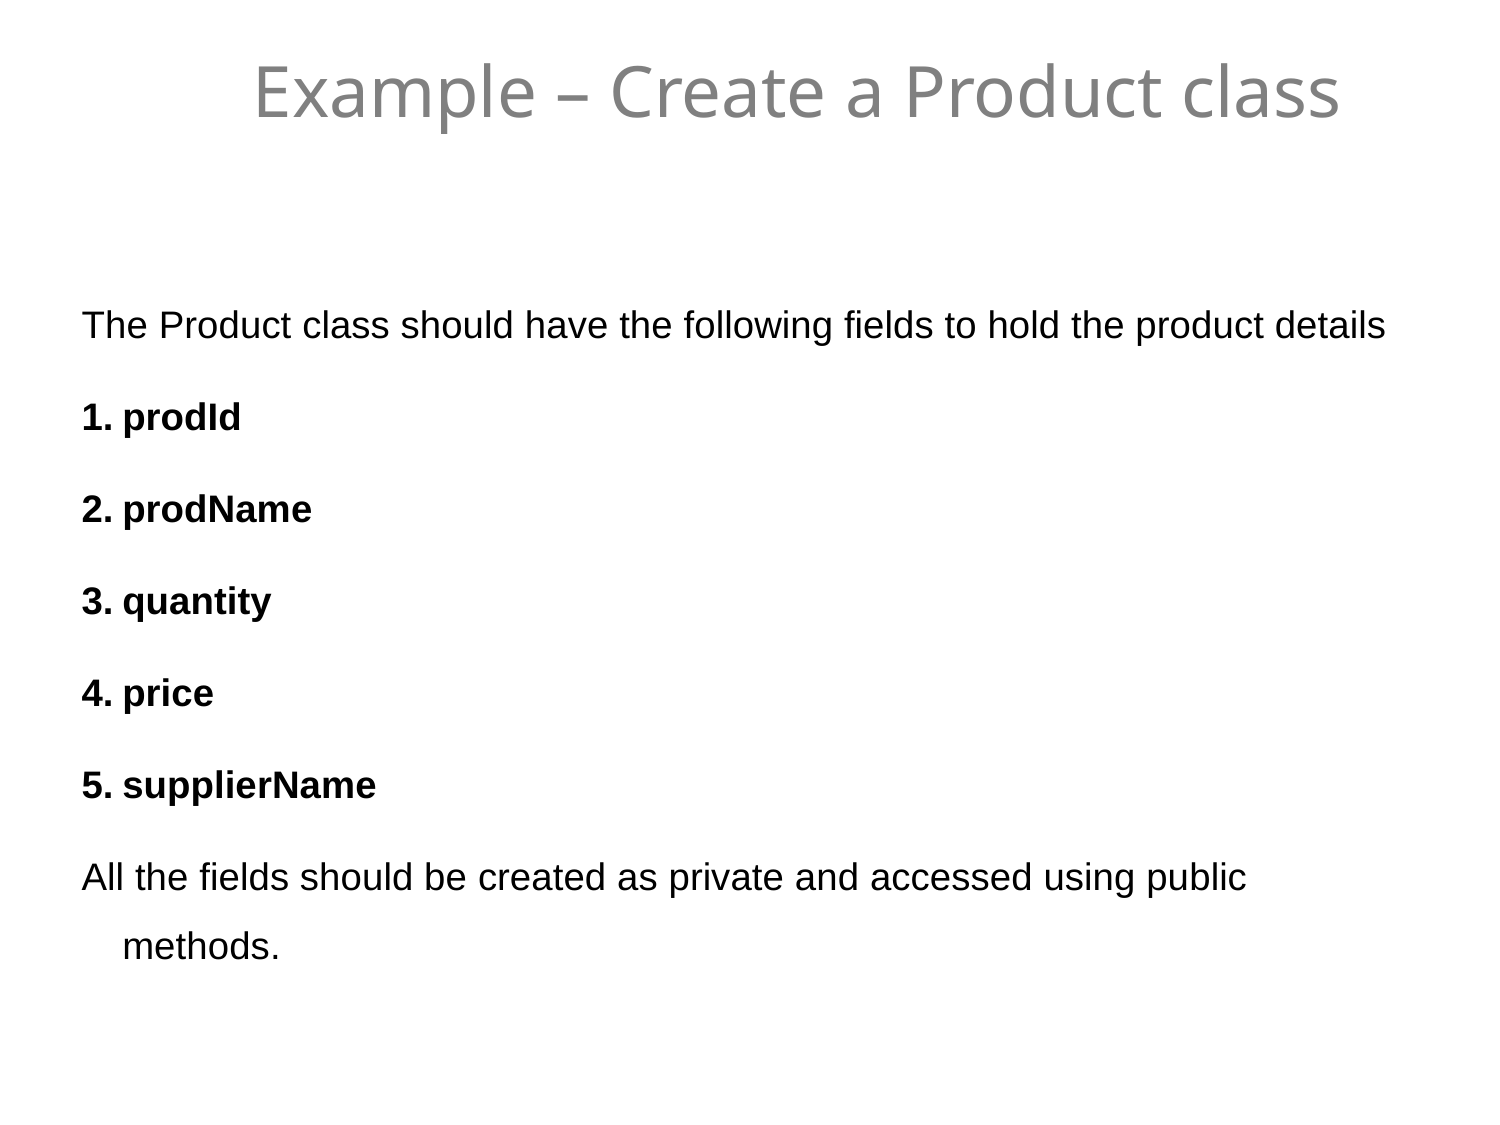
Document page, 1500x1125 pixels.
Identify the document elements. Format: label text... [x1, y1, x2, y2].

list The Product class should have the following fields to hold the product details prodId prodName quantity price supplierName All the fields should be created as private and accessed using public methods. [66, 269, 1425, 990]
title Example – Create a Product class [237, 2, 1500, 188]
